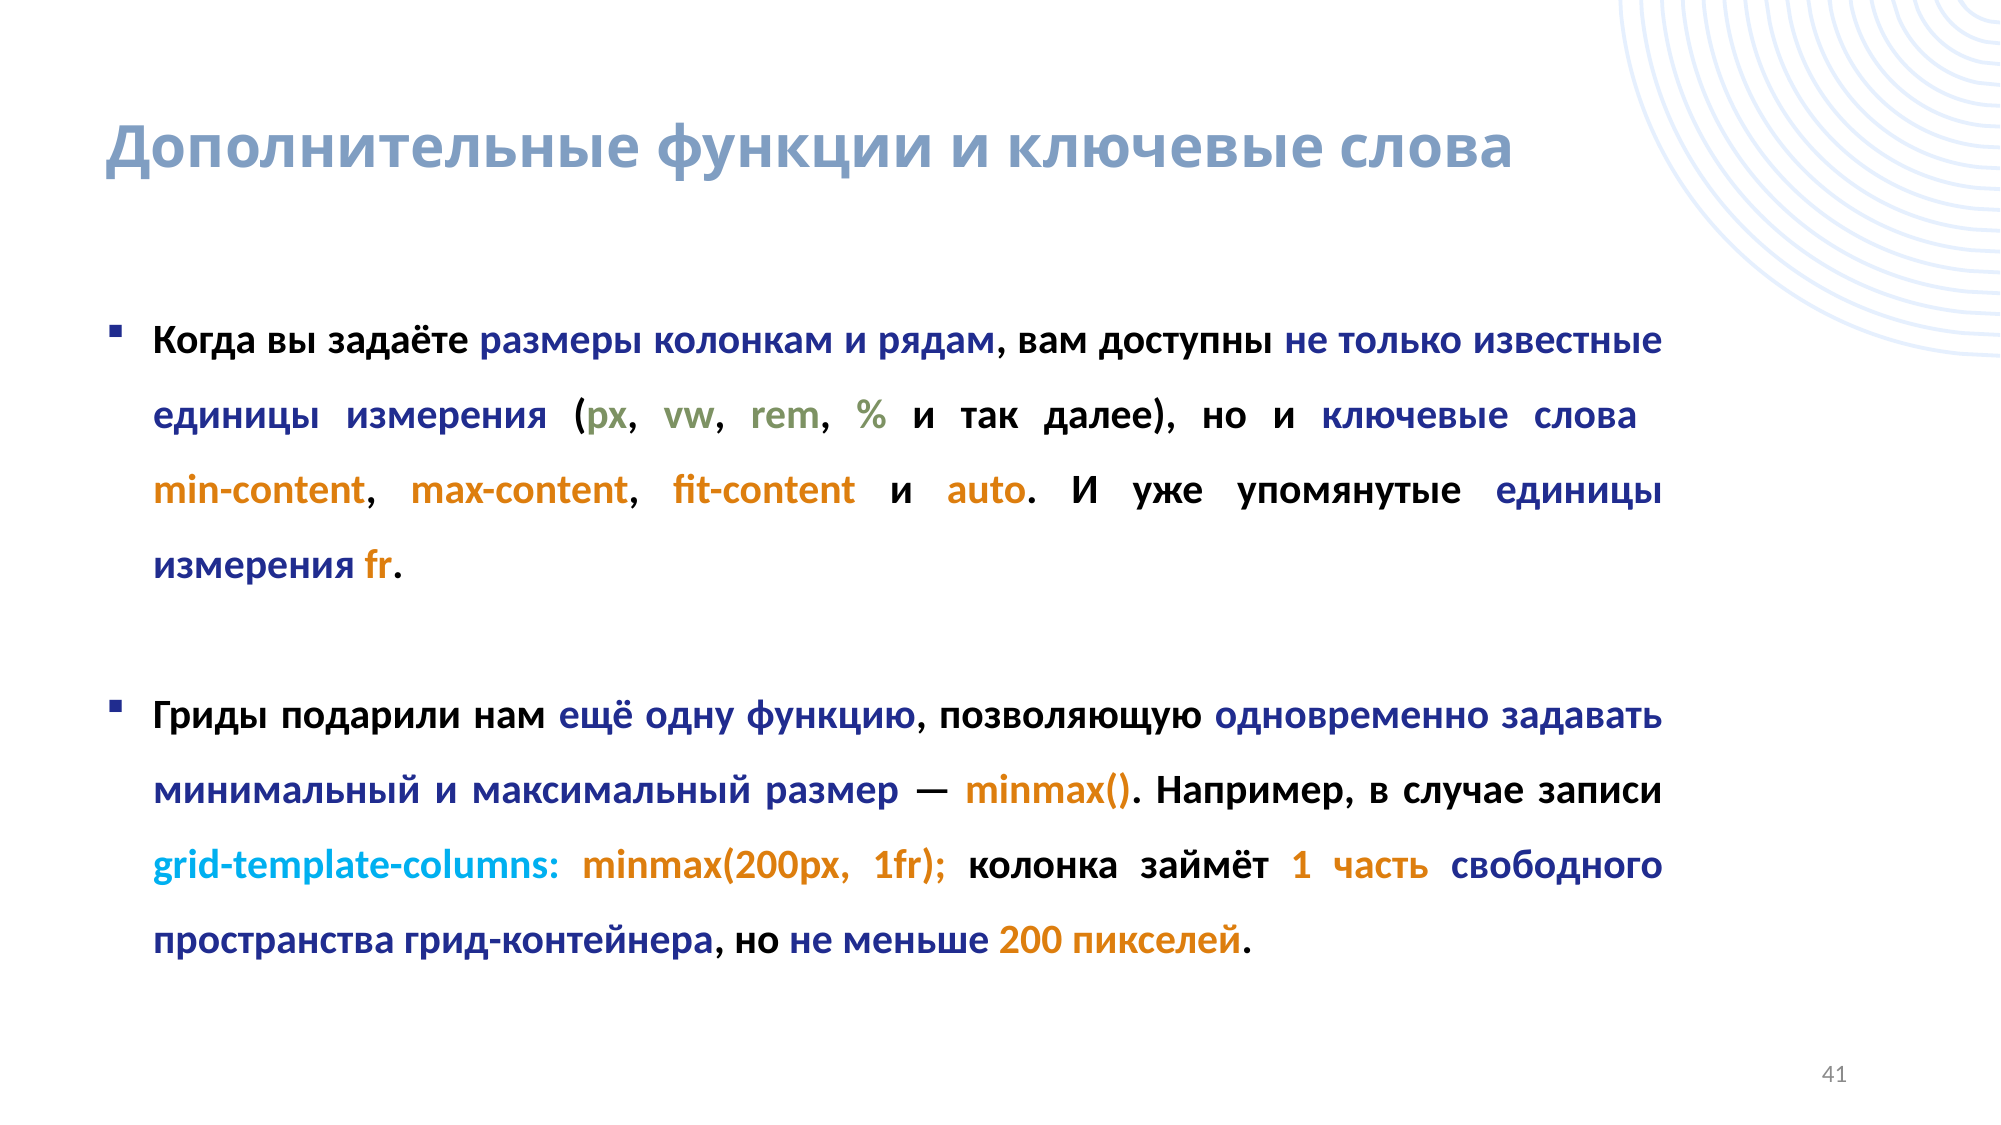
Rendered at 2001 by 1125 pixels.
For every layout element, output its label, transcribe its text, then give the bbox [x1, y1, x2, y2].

title Дополнительные функции и ключевые слова [91, 99, 1831, 190]
text_box Когда вы задаёте размеры колонкам и рядам, вам доступны не только известные единицы измерения (px, vw, rem, % и так далее), но и ключевые слова min-content, max-content, fit-content и auto. И уже упомянутые единицы измерения fr. Гриды подарили нам ещё одну функцию, позволяющую одновременно задавать минимальный и максимальный размер — minmax(). Например, в случае записи grid-template-columns: minmax(200px, 1fr); колонка займёт 1 часть свободного пространства грид-контейнера, но не меньше 200 пикселей. [91, 279, 1678, 1095]
slide_number 41 [1412, 1042, 1863, 1103]
